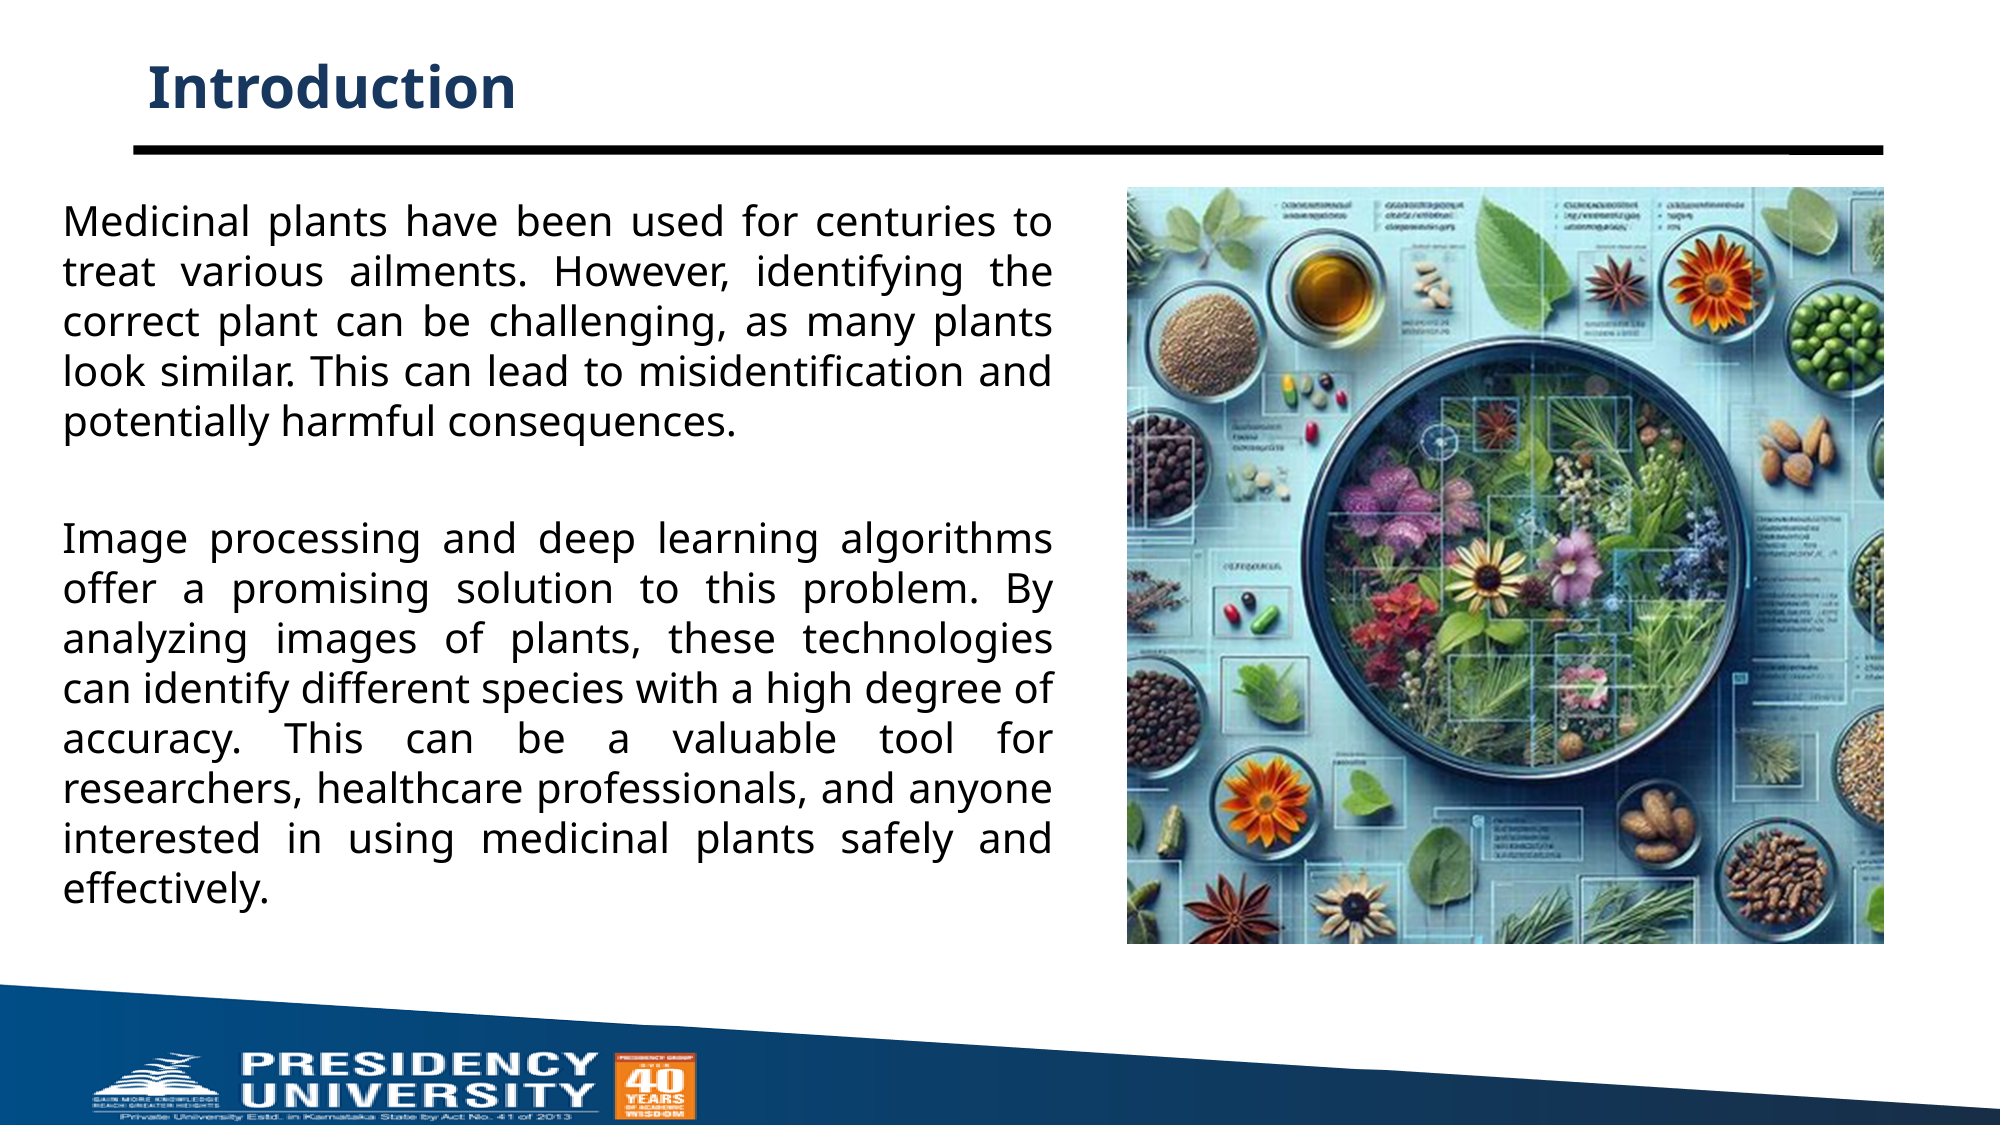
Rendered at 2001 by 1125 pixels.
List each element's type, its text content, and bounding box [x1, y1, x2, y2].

title Introduction [133, 45, 1884, 125]
list Medicinal plants have been used for centuries to treat various ailments. However, identifying the correct plant can be challenging, as many plants look similar. This can lead to misidentification and potentially harmful consequences. Image processing and deep learning algorithms offer a promising solution to this problem. By analyzing images of plants, these technologies can identify different species with a high degree of accuracy. This can be a valuable tool for researchers, healthcare professionals, and anyone interested in using medicinal plants safely and effectively. [47, 187, 1069, 1000]
picture [1126, 187, 1884, 944]
picture [0, 982, 2000, 1125]
